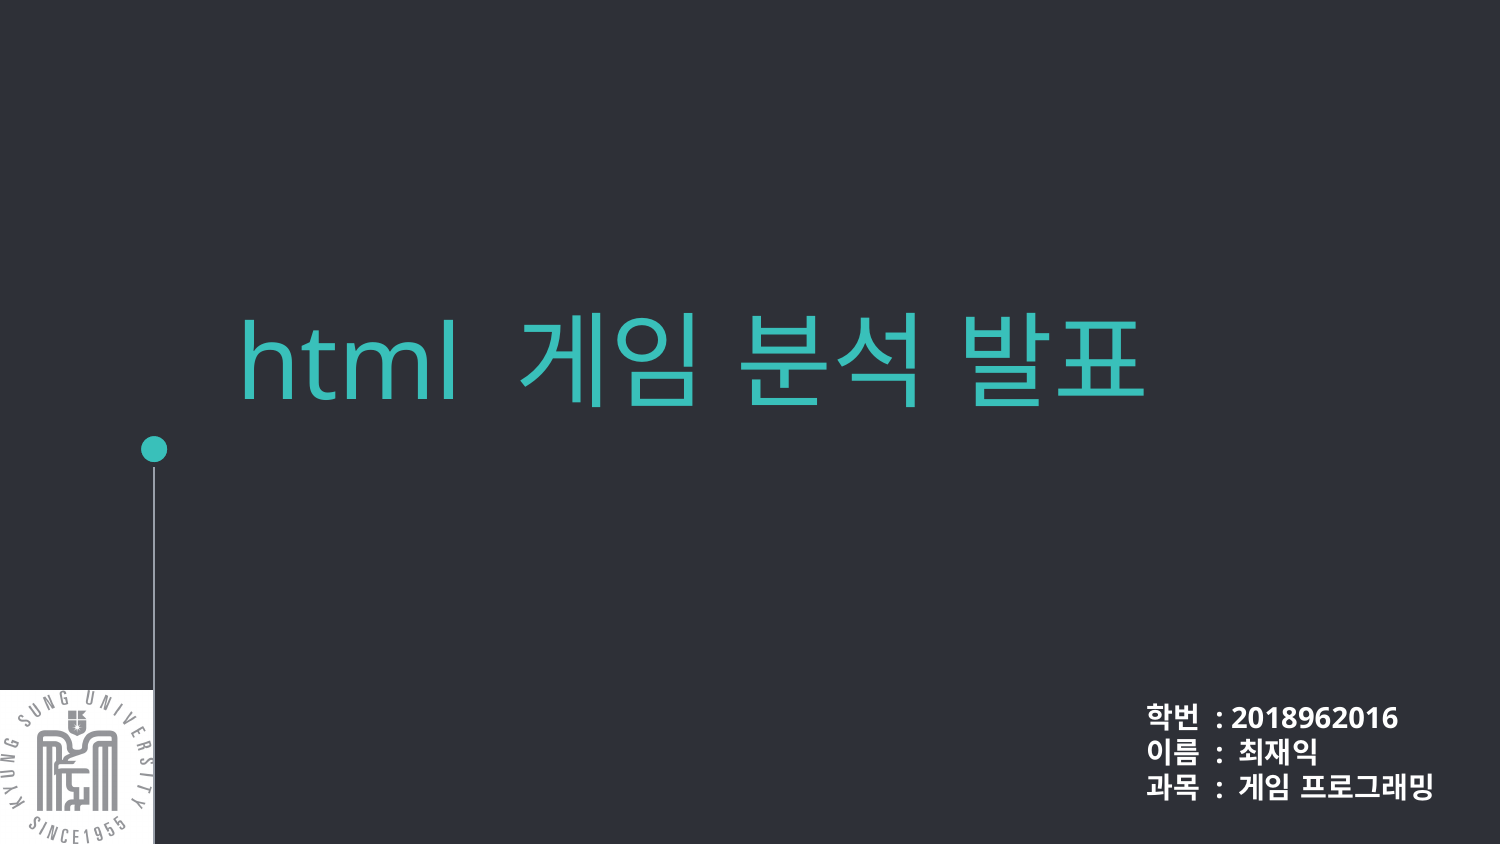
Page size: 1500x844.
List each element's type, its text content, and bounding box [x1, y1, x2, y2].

title html 게임 분석 발표 [221, 280, 1318, 471]
text_box 학번 : 2018962016 이름 : 최재익 과목 : 게임 프로그래밍 [1131, 691, 1500, 844]
picture [0, 690, 153, 844]
